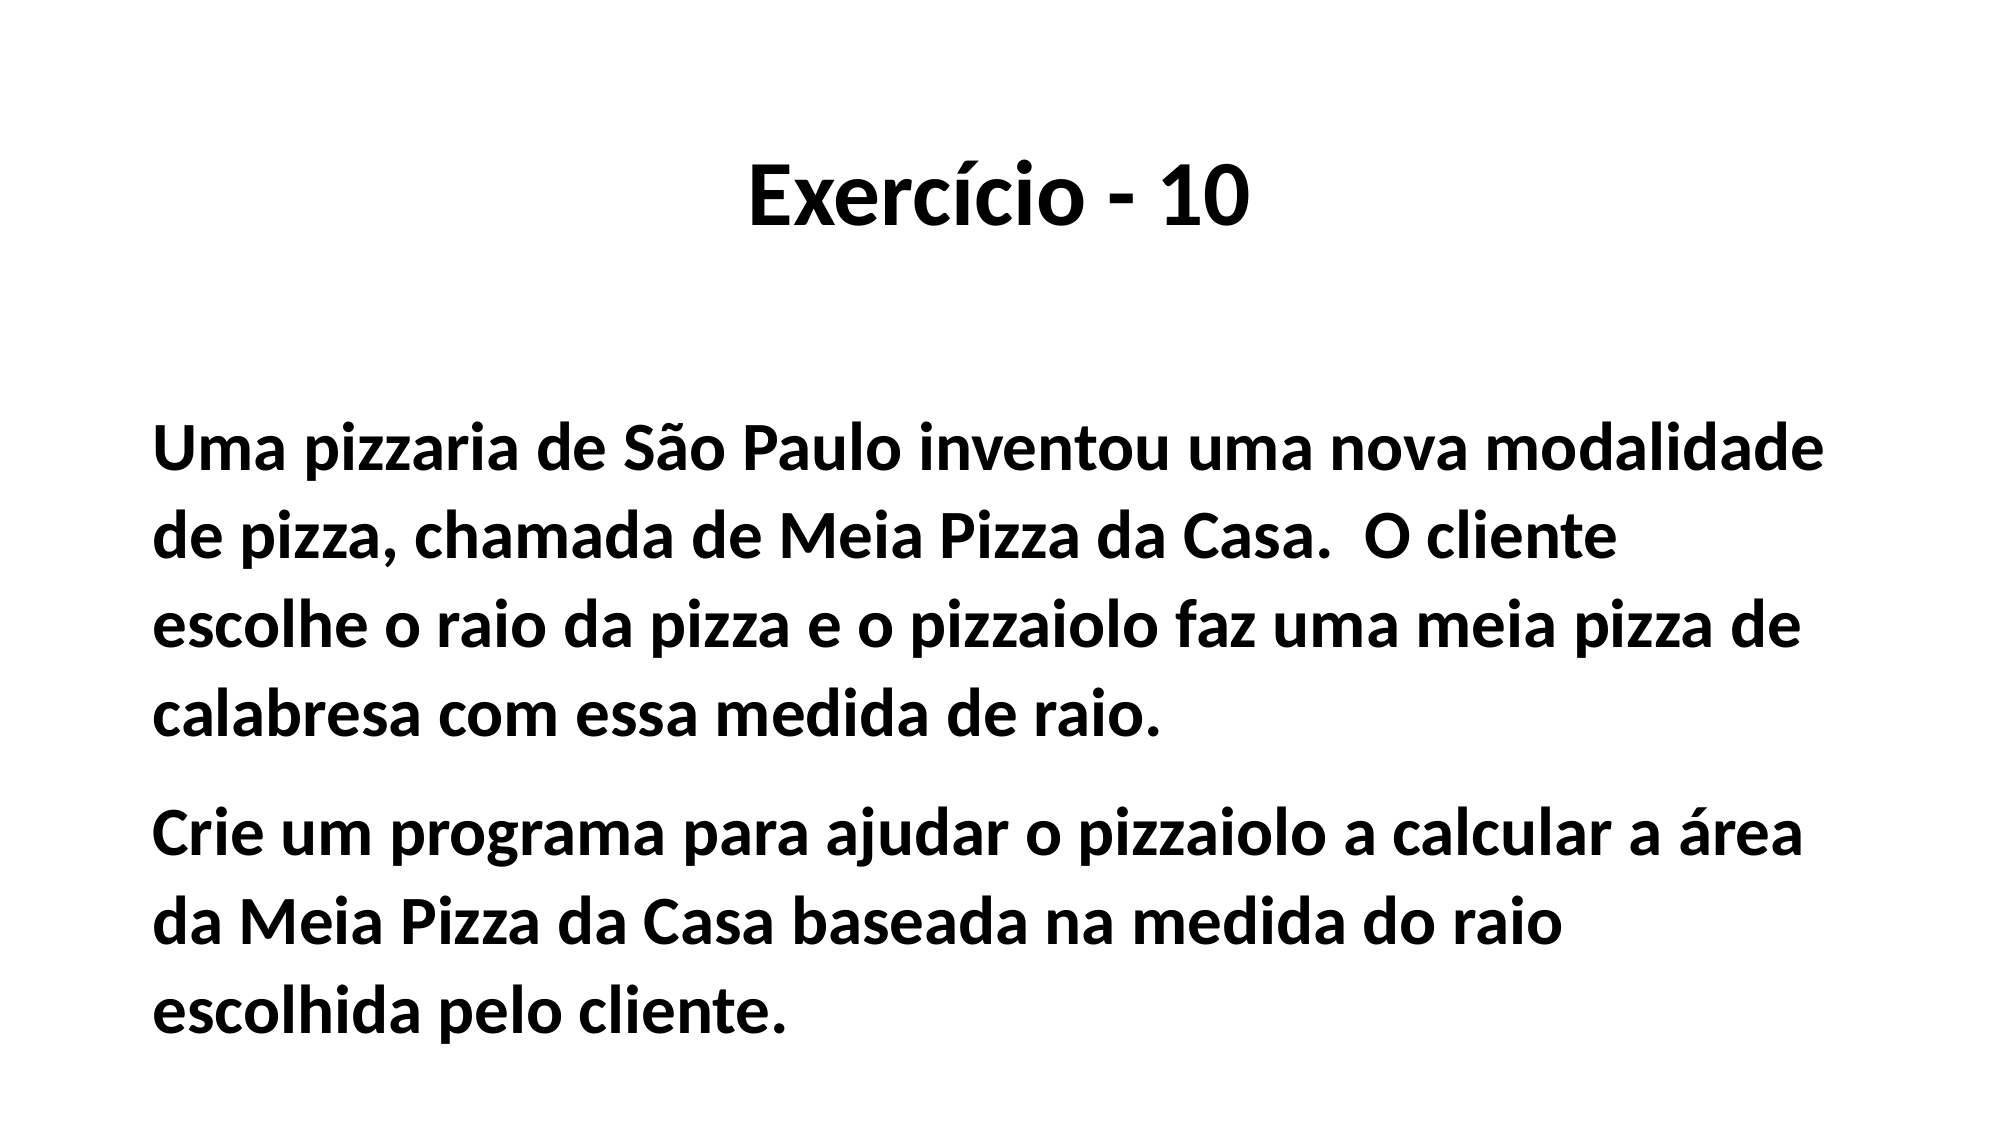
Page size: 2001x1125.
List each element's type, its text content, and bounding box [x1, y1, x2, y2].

list Exercício - 10 Uma pizzaria de São Paulo inventou uma nova modalidade de pizza, chamada de Meia Pizza da Casa. O cliente escolhe o raio da pizza e o pizzaiolo faz uma meia pizza de calabresa com essa medida de raio. Crie um programa para ajudar o pizzaiolo a calcular a área da Meia Pizza da Casa baseada na medida do raio escolhida pelo cliente. [137, 116, 1863, 1063]
